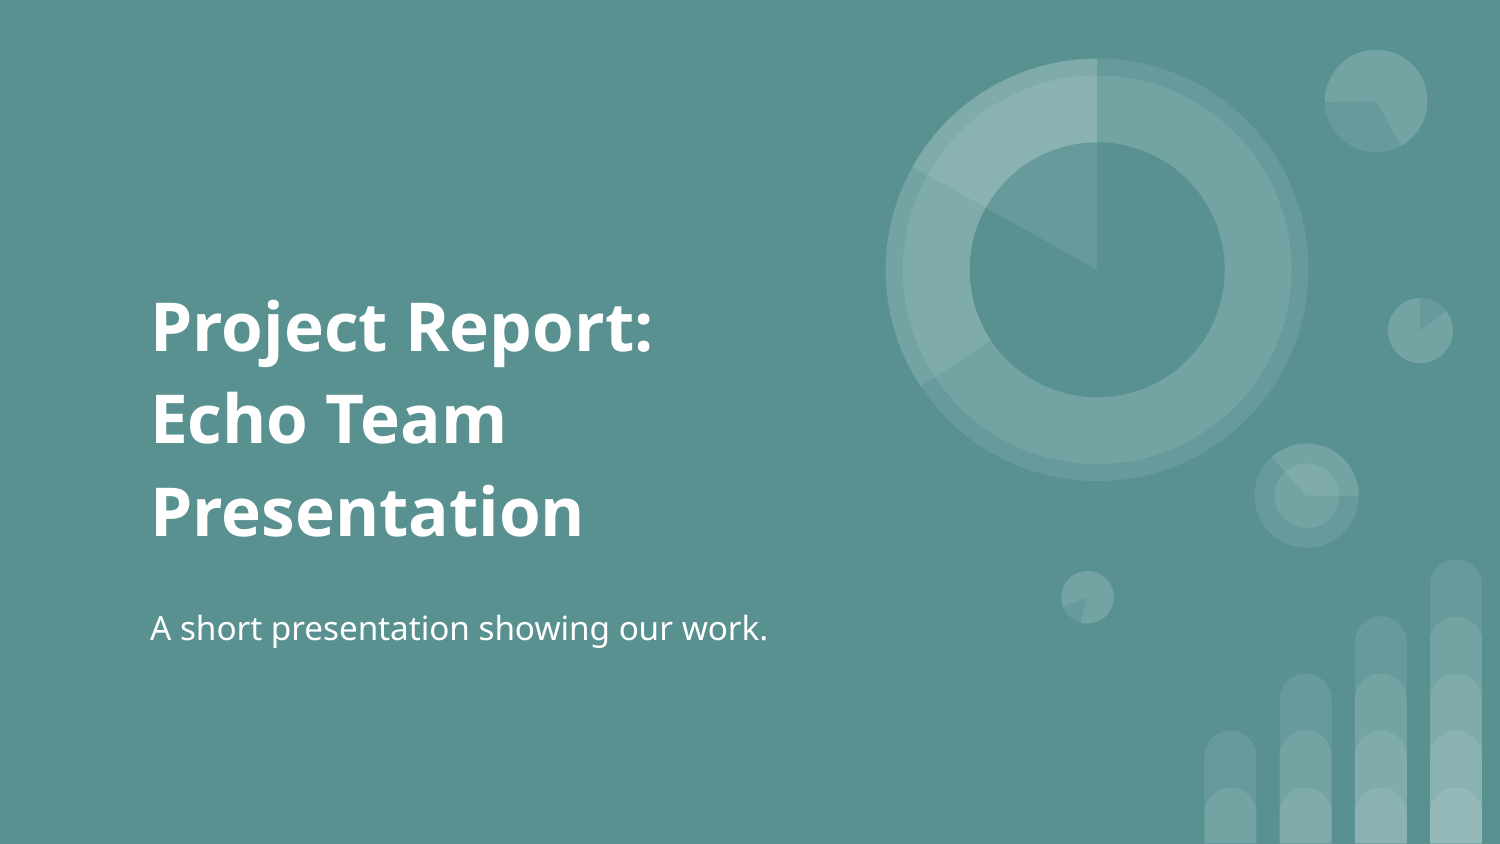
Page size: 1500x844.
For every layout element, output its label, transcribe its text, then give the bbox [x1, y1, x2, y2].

title Project Report: Echo Team Presentation [135, 264, 834, 572]
subtitle A short presentation showing our work. [135, 589, 834, 704]
